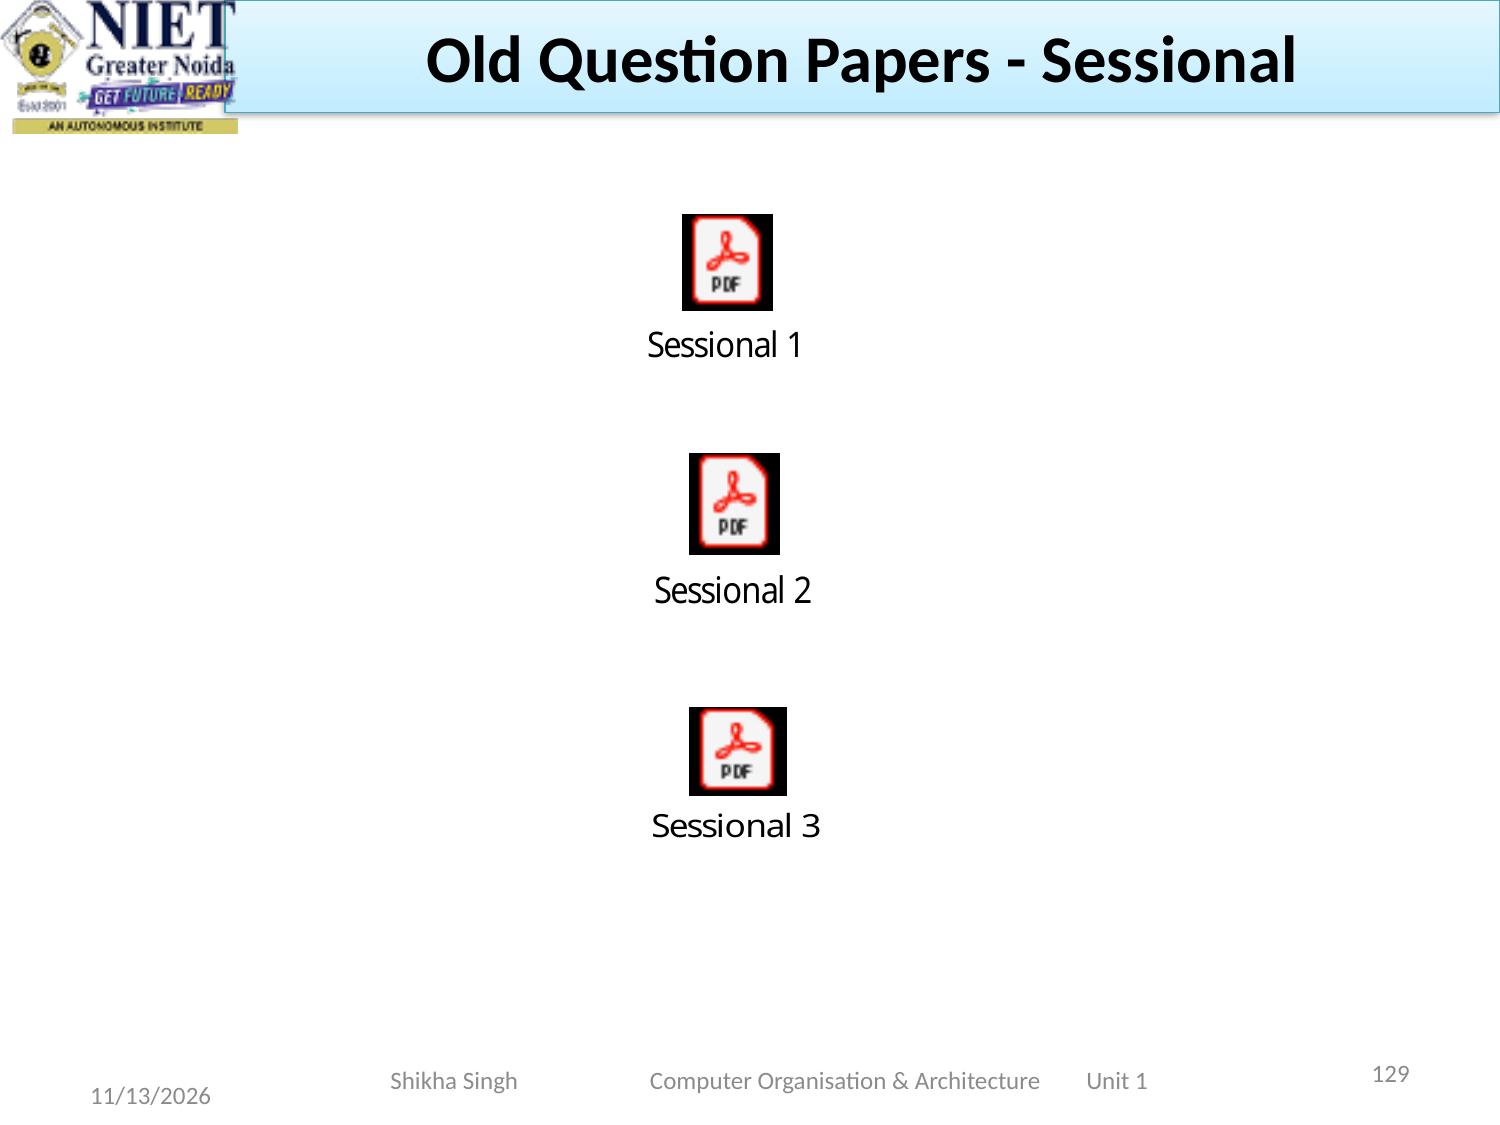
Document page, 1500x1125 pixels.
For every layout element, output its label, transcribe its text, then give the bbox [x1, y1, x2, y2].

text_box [594, 706, 879, 924]
text_box Old Question Papers - Sessional [238, 0, 1500, 113]
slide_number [75, 1065, 375, 1125]
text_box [601, 453, 865, 702]
footer Shikha Singh Computer Organisation & Architecture Unit 1 [375, 1065, 1200, 1125]
slide_number 129 [1074, 1042, 1425, 1103]
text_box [594, 213, 858, 452]
picture [0, 0, 238, 135]
